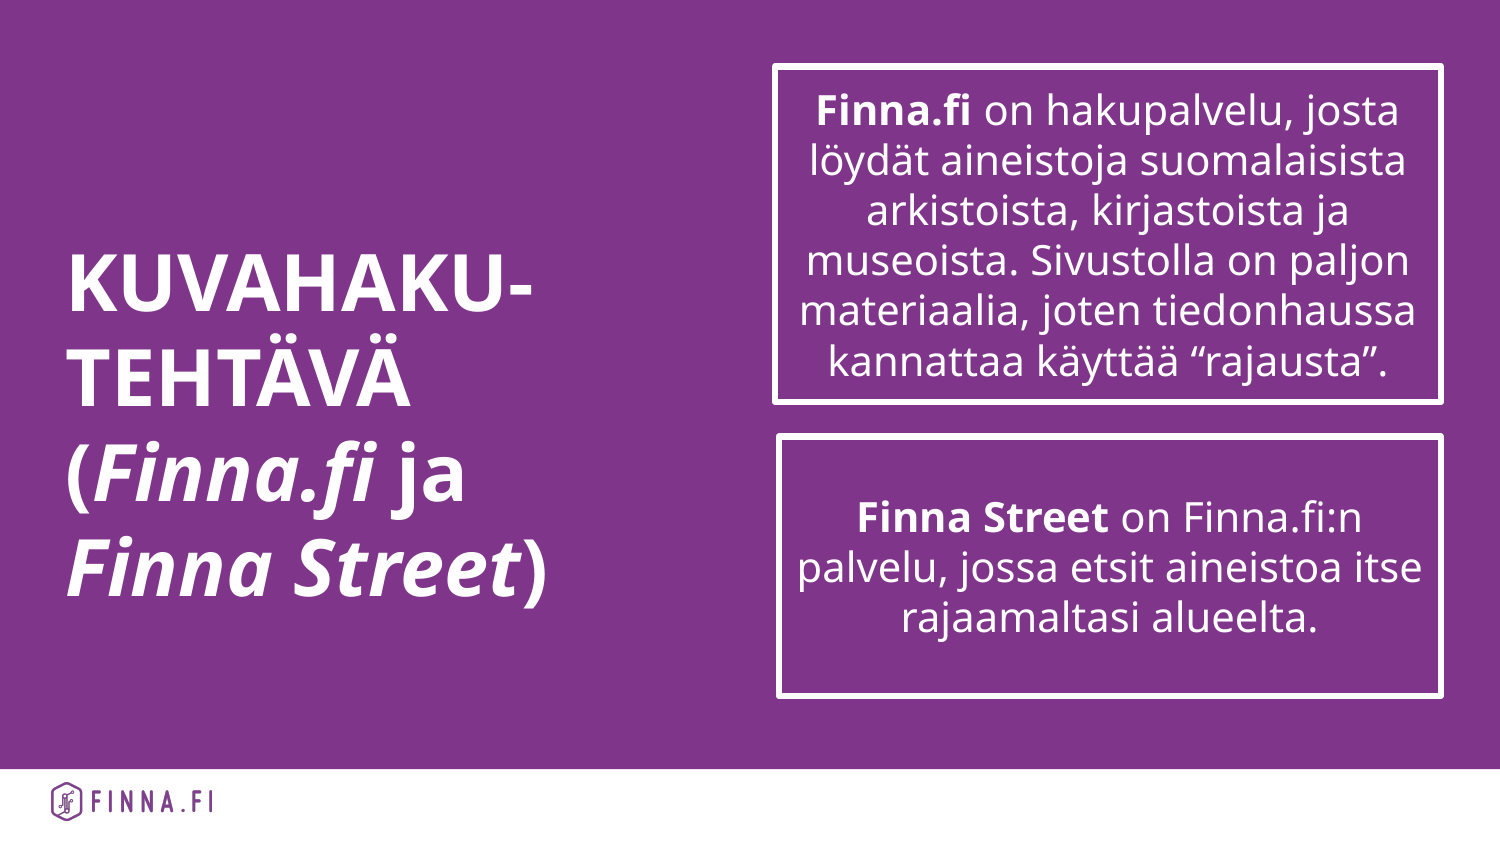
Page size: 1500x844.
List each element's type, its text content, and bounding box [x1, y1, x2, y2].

picture [51, 782, 212, 821]
text_box Finna Street on Finna.fi:n palvelu, jossa etsit aineistoa itse rajaamaltasi alueelta. [778, 436, 1441, 696]
title KUVAHAKU- TEHTÄVÄ (Finna.fi ja Finna Street) [50, 86, 1000, 758]
text_box Finna.fi on hakupalvelu, josta löydät aineistoja suomalaisista arkistoista, kirjastoista ja museoista. Sivustolla on paljon materiaalia, joten tiedonhaussa kannattaa käyttää “rajausta”. [774, 66, 1442, 402]
